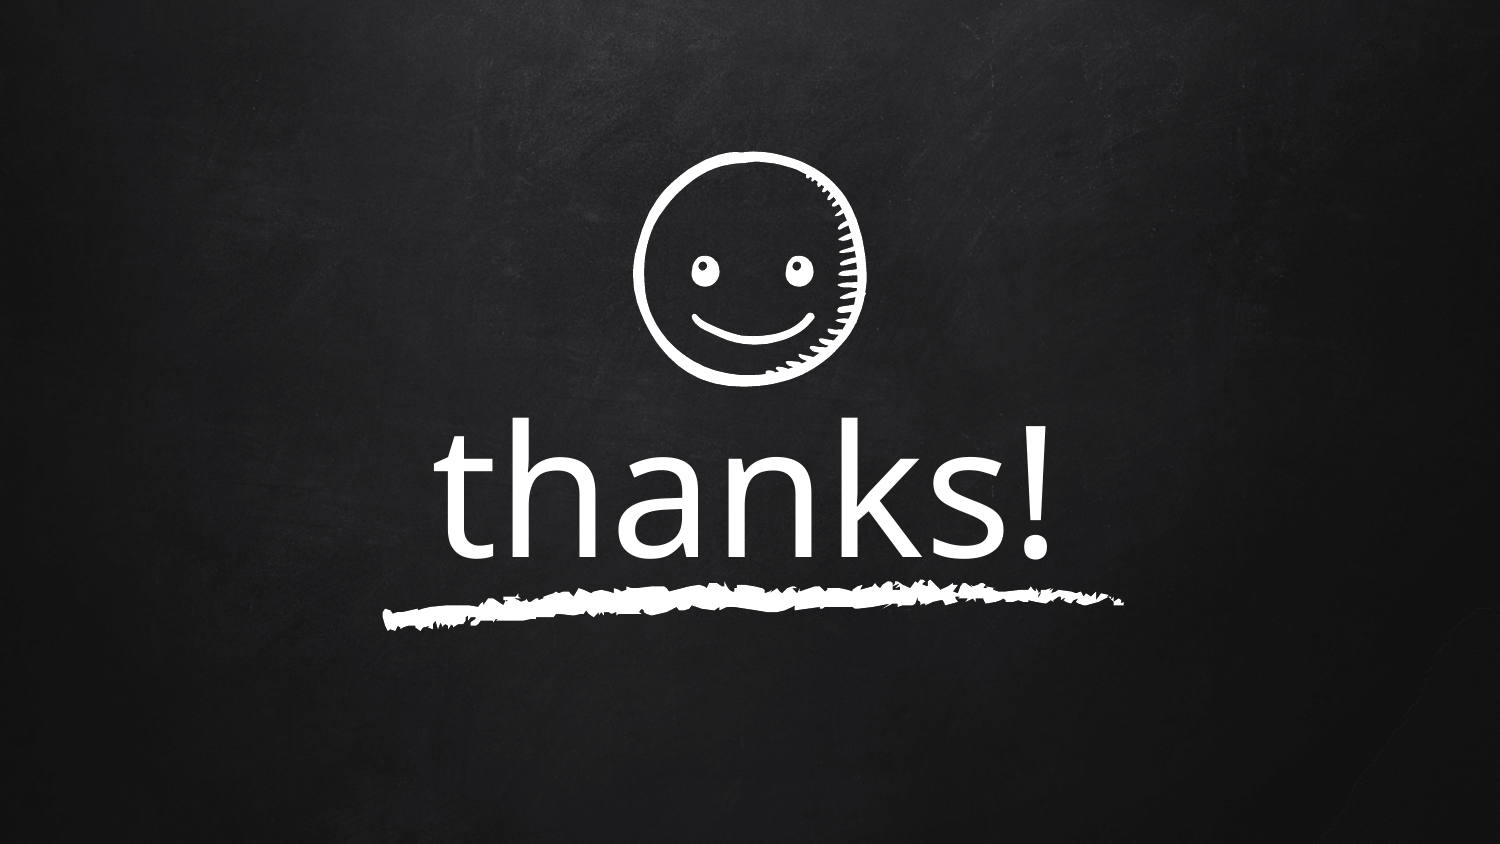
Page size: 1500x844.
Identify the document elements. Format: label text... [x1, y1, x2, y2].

title thanks! [298, 359, 1195, 550]
text_box [633, 151, 867, 387]
picture [0, 0, 1500, 844]
text_box [382, 579, 1124, 631]
